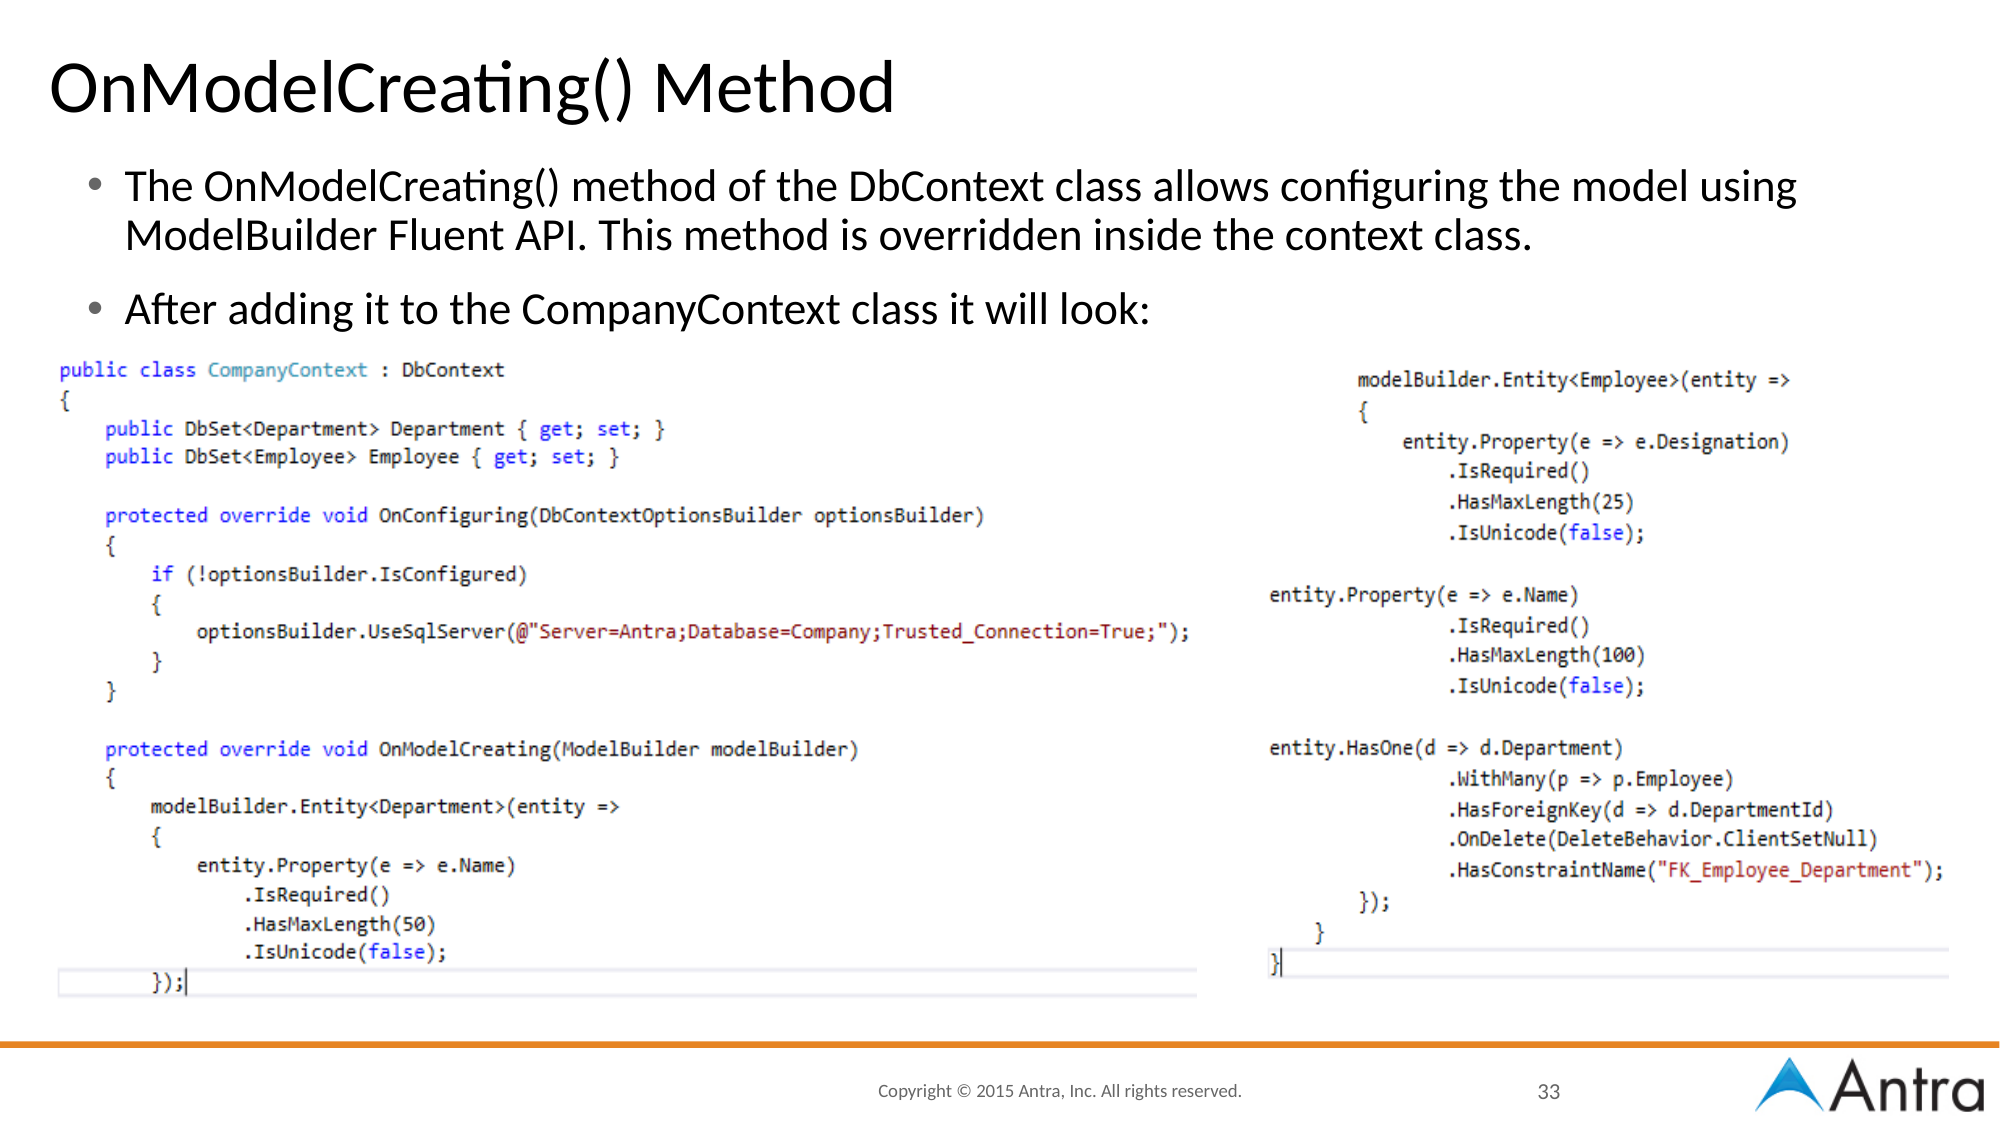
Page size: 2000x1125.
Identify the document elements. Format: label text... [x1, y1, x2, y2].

list The OnModelCreating() method of the DbContext class allows configuring the model using ModelBuilder Fluent API. This method is overridden inside the context class. After adding it to the CompanyContext class it will look: [87, 161, 1913, 887]
title OnModelCreating() Method [49, 63, 1875, 127]
picture [1254, 358, 1949, 984]
picture [1744, 1048, 1994, 1122]
slide_number 33 [1498, 1075, 1561, 1106]
picture [50, 358, 1197, 1004]
